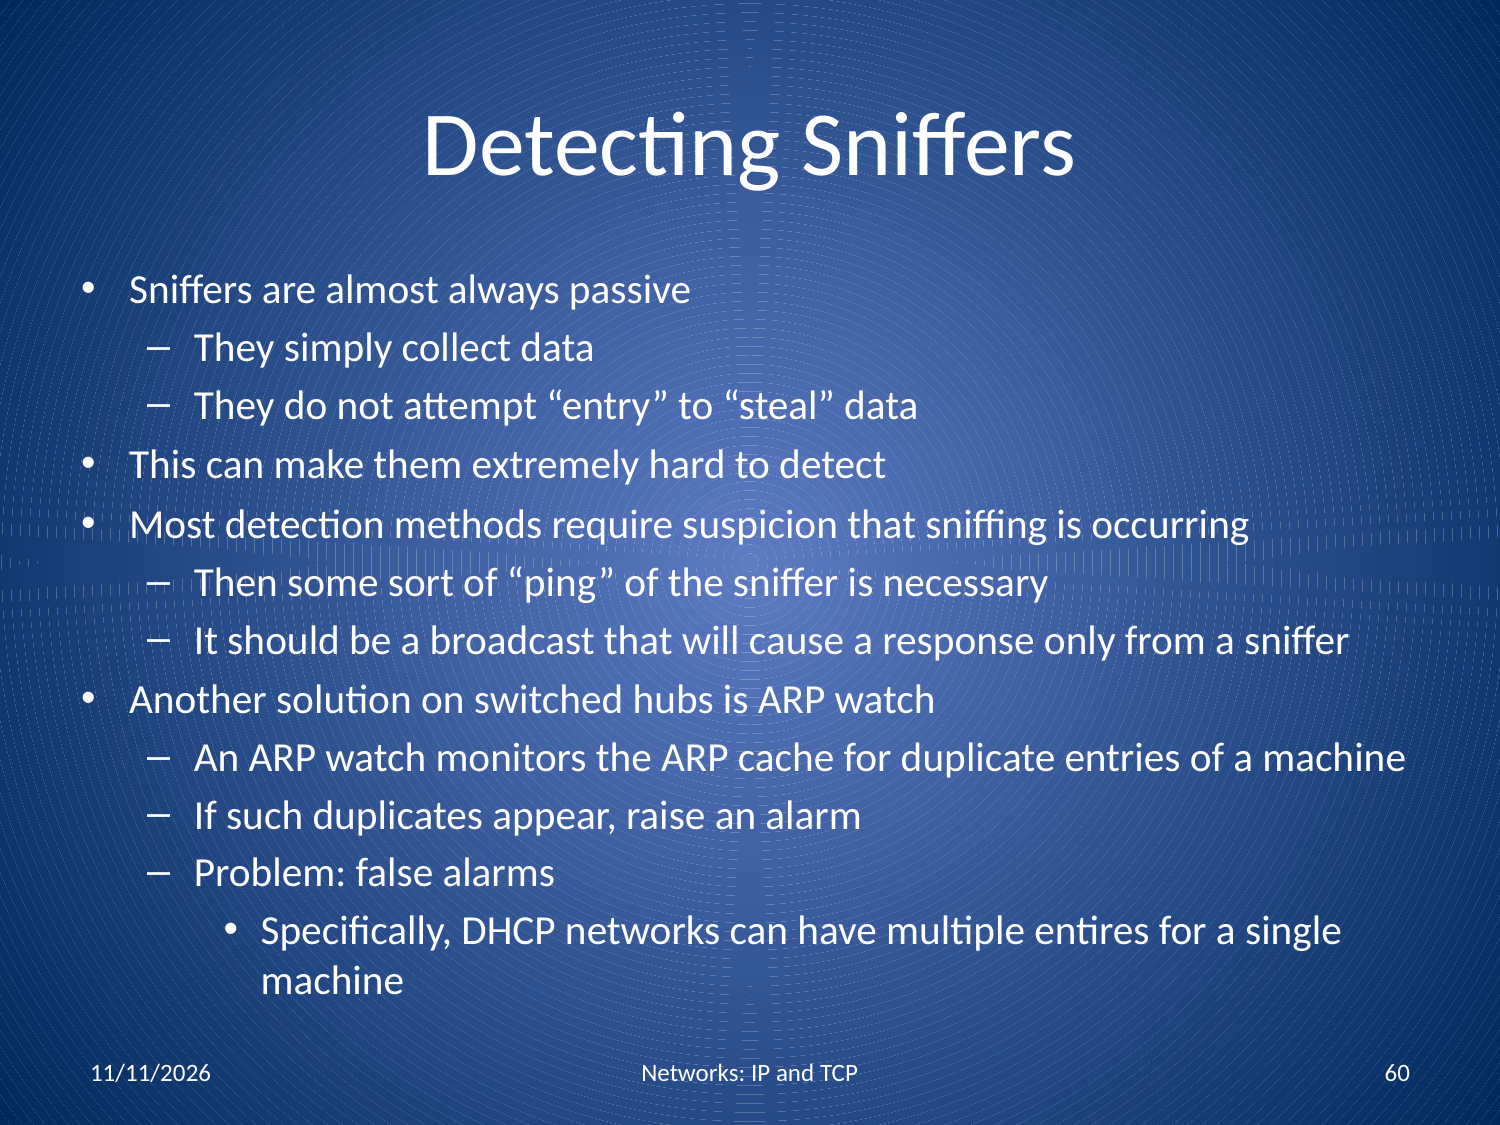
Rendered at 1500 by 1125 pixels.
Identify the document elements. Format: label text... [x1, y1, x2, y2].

slide_number 60 [1074, 1042, 1425, 1103]
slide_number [75, 1042, 425, 1103]
footer Networks: IP and TCP [512, 1042, 988, 1103]
list Sniffers are almost always passive They simply collect data They do not attempt “entry” to “steal” data This can make them extremely hard to detect Most detection methods require suspicion that sniffing is occurring Then some sort of “ping” of the sniffer is necessary It should be a broadcast that will cause a response only from a sniffer Another solution on switched hubs is ARP watch An ARP watch monitors the ARP cache for duplicate entries of a machine If such duplicates appear, raise an alarm Problem: false alarms Specifically, DHCP networks can have multiple entires for a single machine [74, 262, 1426, 1006]
title Detecting Sniffers [74, 44, 1426, 233]
